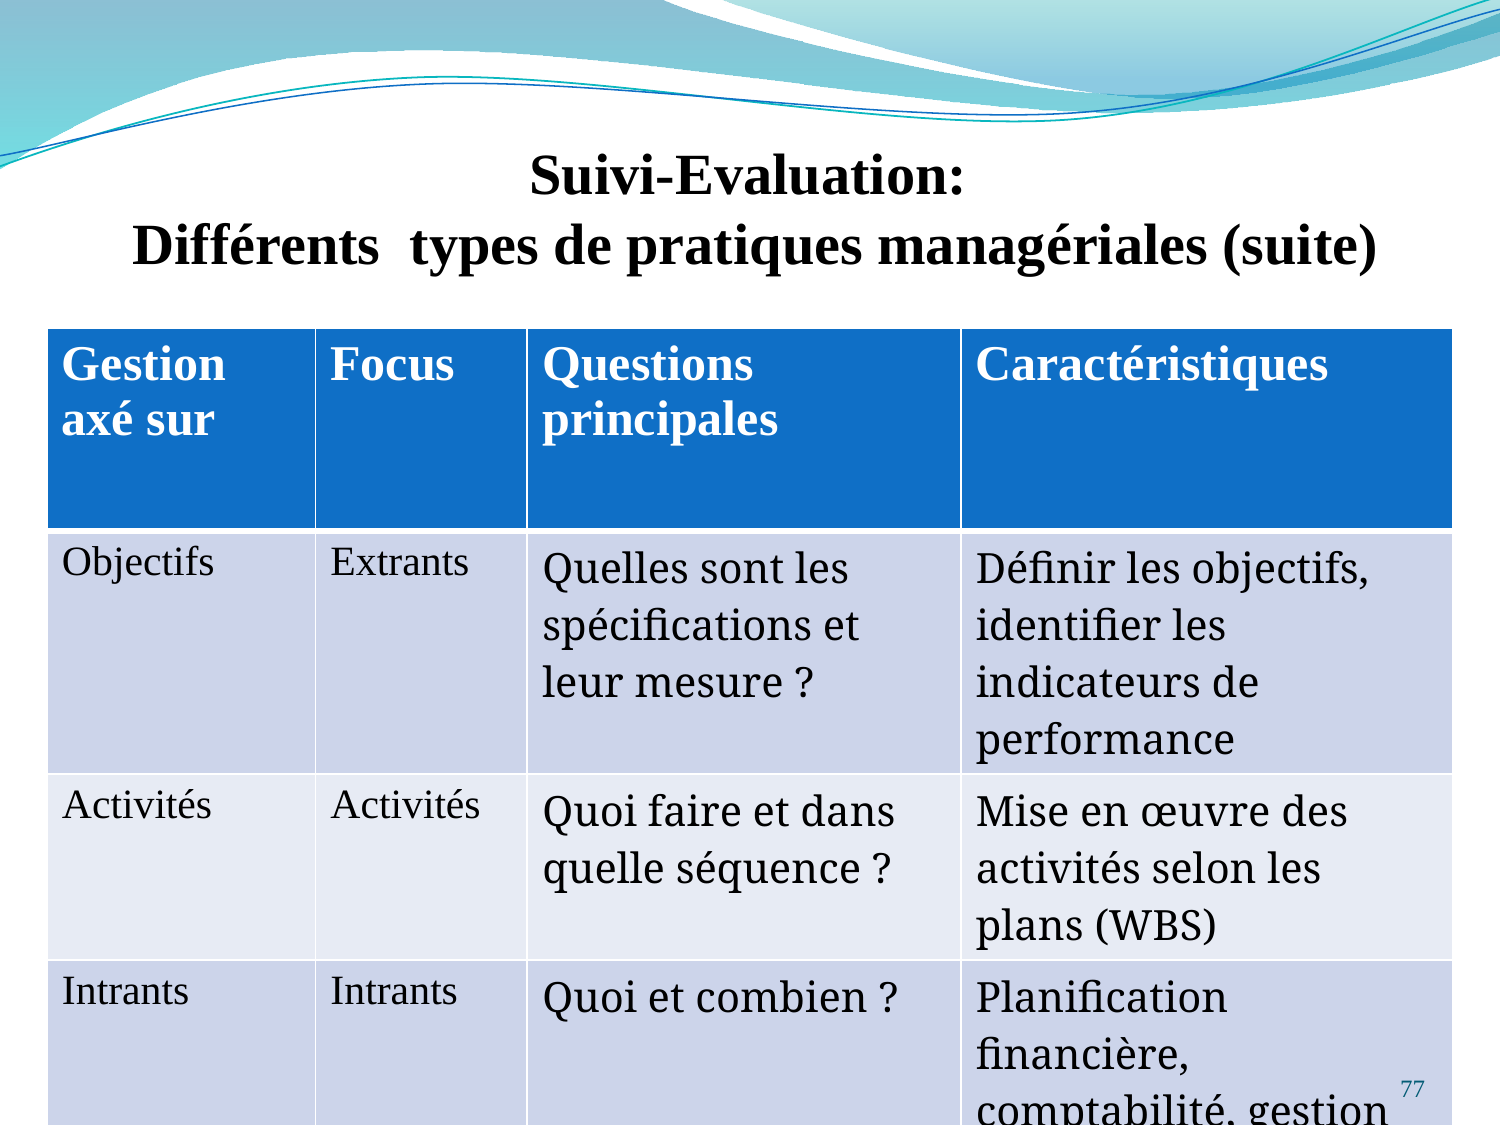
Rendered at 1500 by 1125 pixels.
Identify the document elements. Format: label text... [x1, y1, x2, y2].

table_cell Extrants [316, 534, 526, 773]
table_header Focus [316, 329, 526, 528]
table_cell Planification financière, comptabilité, gestion des coûts [962, 961, 1452, 1125]
text_box Suivi-Evaluation: Différents types de pratiques managériales (suite) [105, 128, 1407, 284]
table_cell Quelles sont les spécifications et leur mesure ? [528, 534, 960, 773]
table_cell Activités [48, 775, 315, 959]
table_header Questions principales [528, 329, 960, 528]
table_header Gestion axé sur [48, 329, 315, 528]
table_cell Définir les objectifs, identifier les indicateurs de performance [962, 534, 1452, 773]
table_cell Mise en œuvre des activités selon les plans (WBS) [962, 775, 1452, 959]
table_cell Intrants [48, 961, 315, 1125]
table_cell Activités [316, 775, 526, 959]
slide_number 77 [1299, 1042, 1425, 1103]
table_cell Intrants [316, 961, 526, 1125]
table_cell Quoi faire et dans quelle séquence ? [528, 775, 960, 959]
table_header Caractéristiques [962, 329, 1452, 528]
table_cell Quoi et combien ? [528, 961, 960, 1125]
table_cell Objectifs [48, 534, 315, 773]
